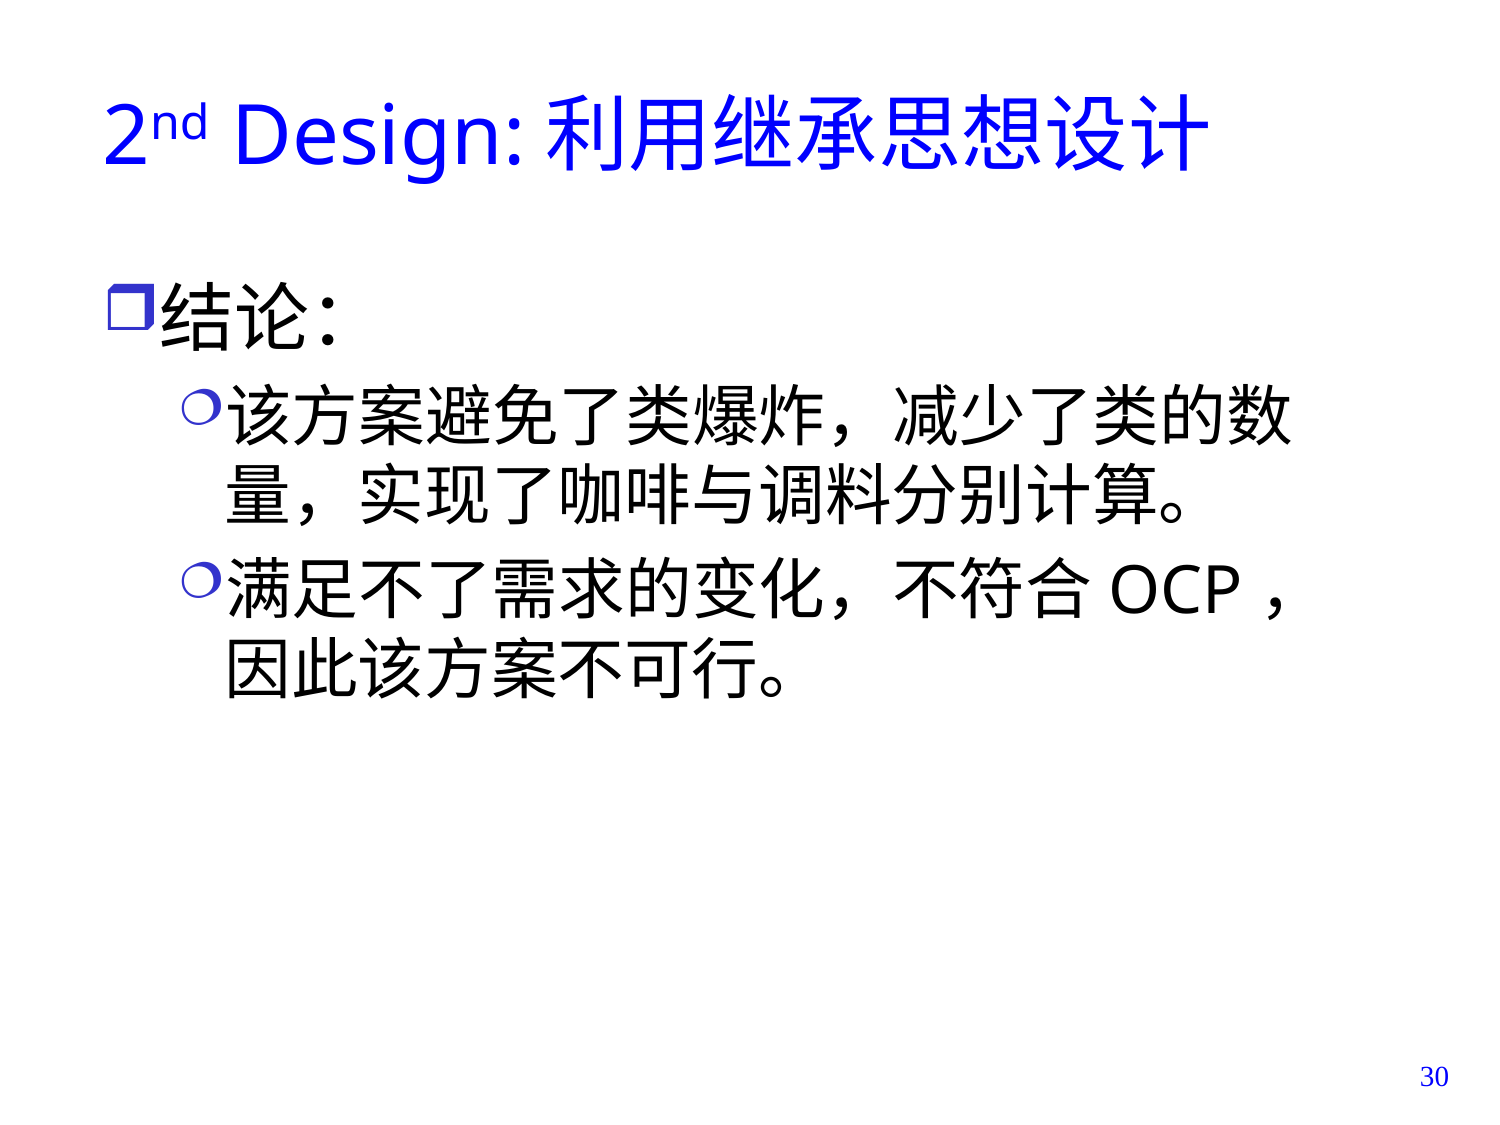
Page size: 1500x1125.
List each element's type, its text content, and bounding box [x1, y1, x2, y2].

slide_number 30 [1364, 1049, 1465, 1125]
title 2nd Design:利用继承思想设计 [87, 37, 1363, 225]
list 结论： 该方案避免了类爆炸，减少了类的数量，实现了咖啡与调料分别计算。 满足不了需求的变化，不符合OCP，因此该方案不可行。 [87, 262, 1363, 1025]
